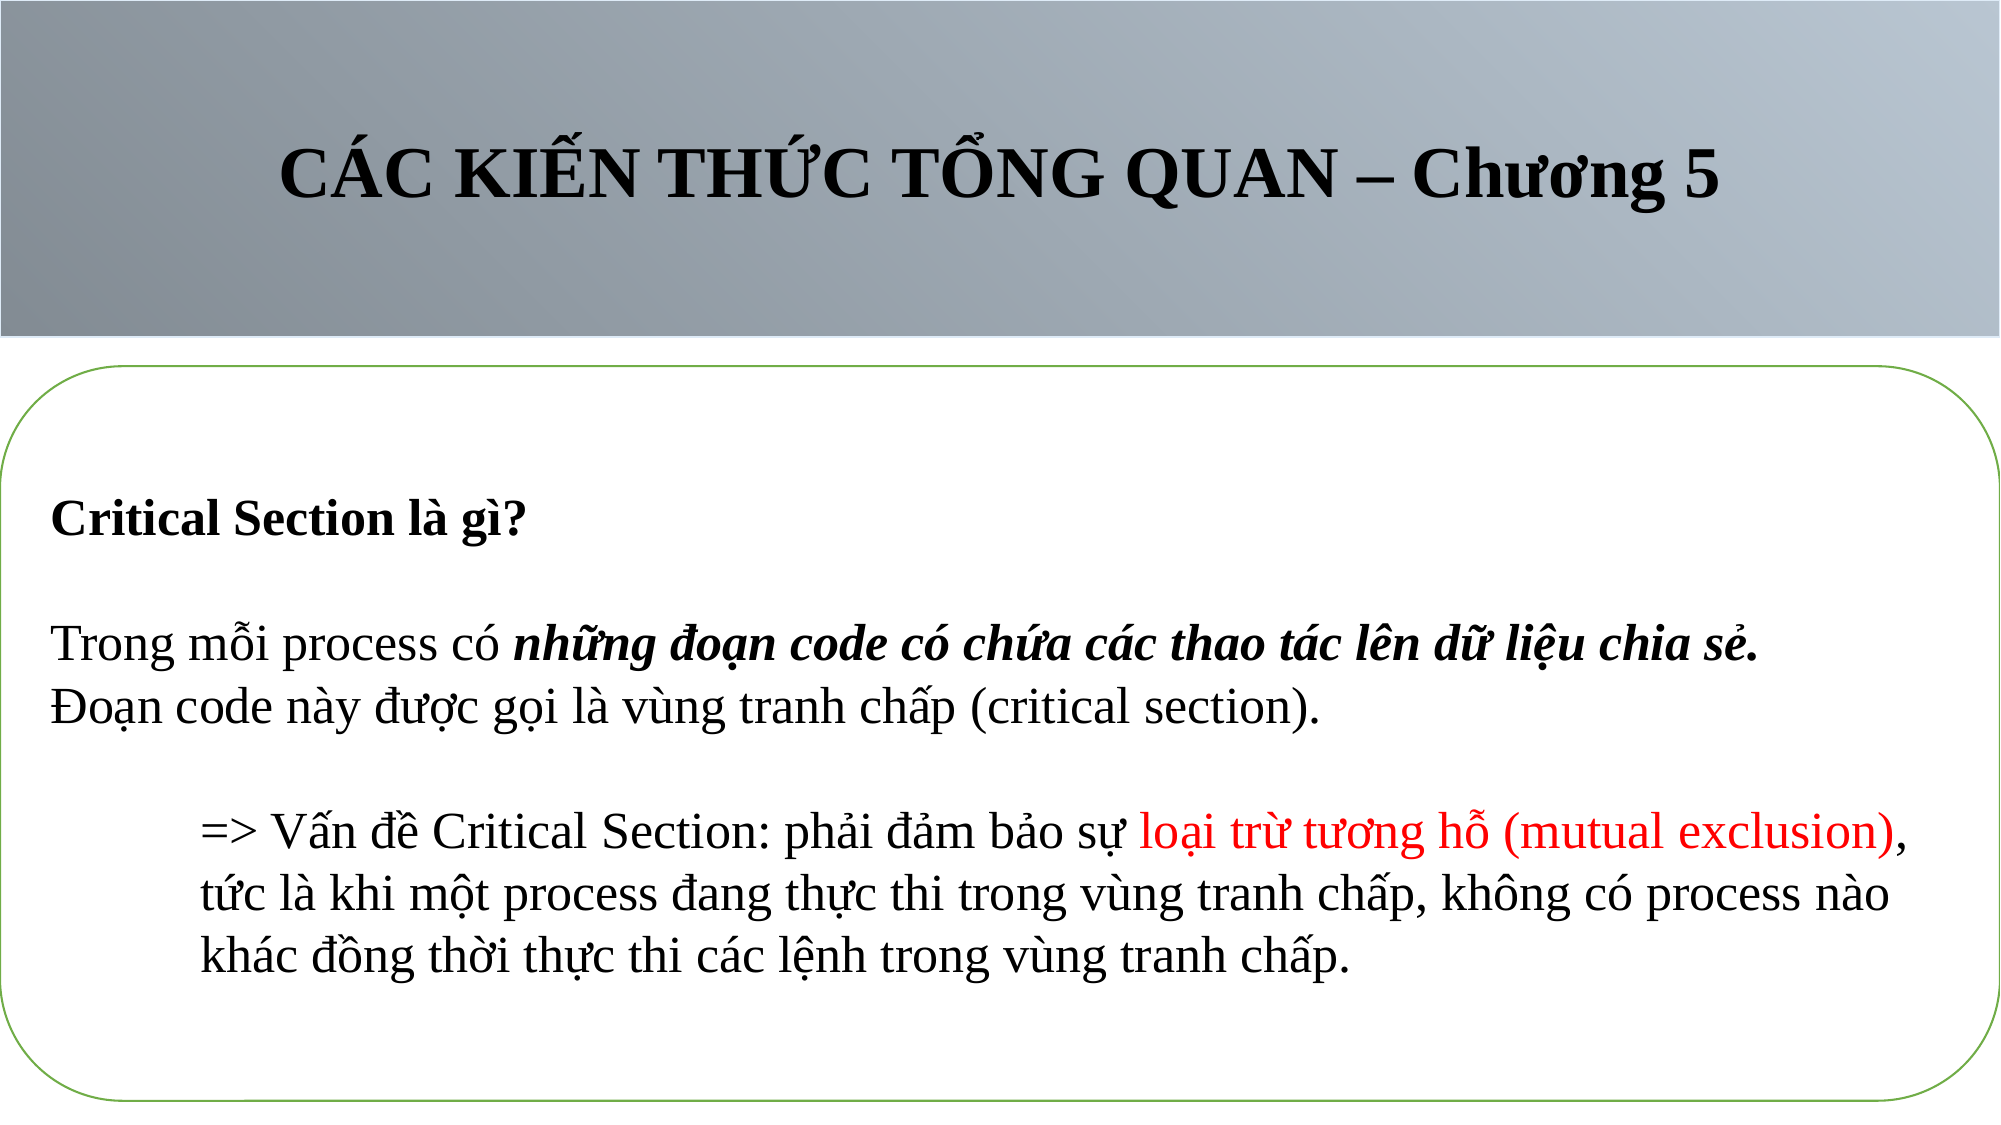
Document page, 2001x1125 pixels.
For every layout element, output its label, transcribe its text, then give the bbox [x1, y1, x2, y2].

text_box CÁC KIẾN THỨC TỔNG QUAN – Chương 5 [0, 0, 2000, 338]
text_box Critical Section là gì? Trong mỗi process có những đoạn code có chứa các thao tác lên dữ liệu chia sẻ. Đoạn code này được gọi là vùng tranh chấp (critical section). => Vấn đề Critical Section: phải đảm bảo sự loại trừ tương hỗ (mutual exclusion), tức là khi một process đang thực thi trong vùng tranh chấp, không có process nào khác đồng thời thực thi các lệnh trong vùng tranh chấp. [0, 365, 2000, 1102]
